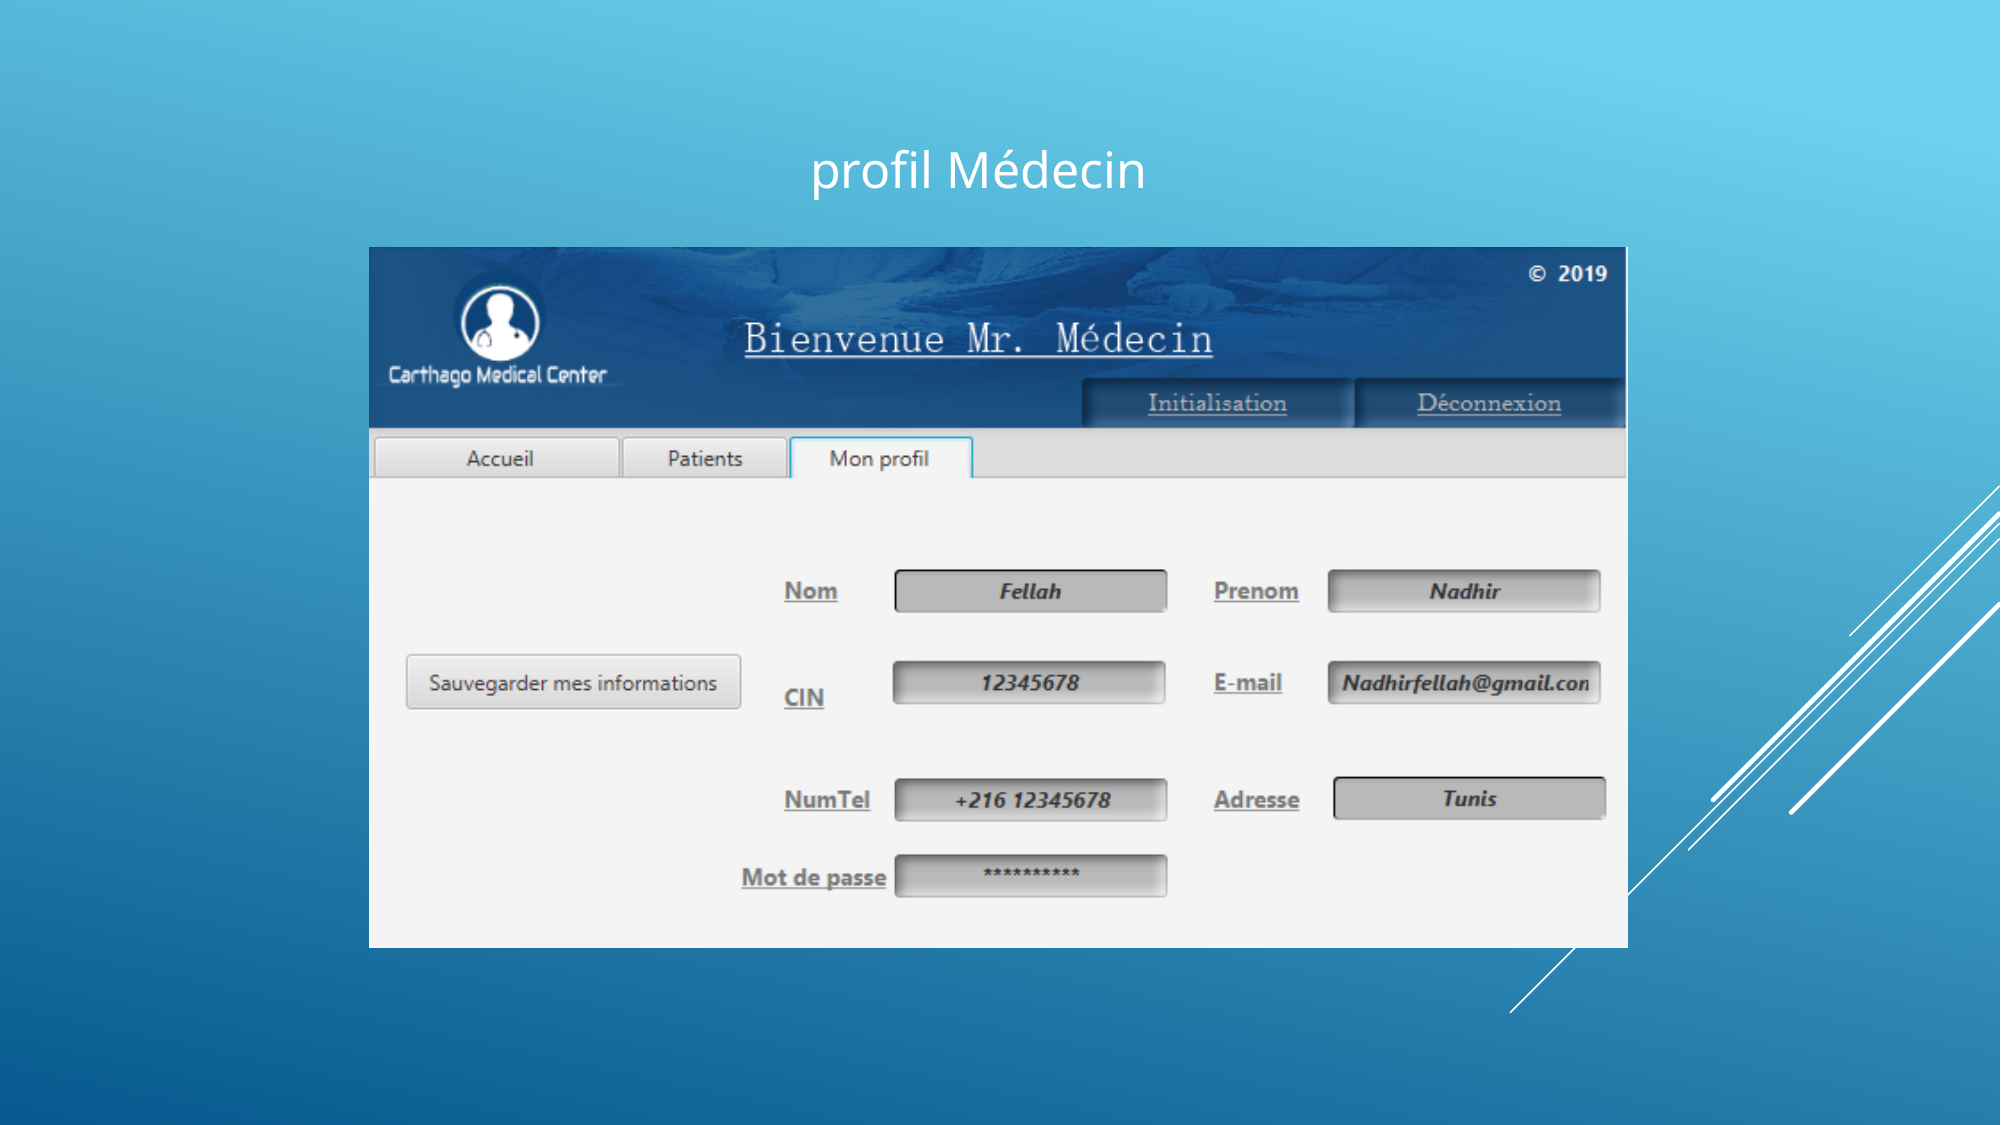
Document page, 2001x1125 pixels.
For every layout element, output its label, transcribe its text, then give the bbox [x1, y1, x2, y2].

text_box profil Médecin [717, 131, 1856, 207]
picture [369, 247, 1628, 949]
